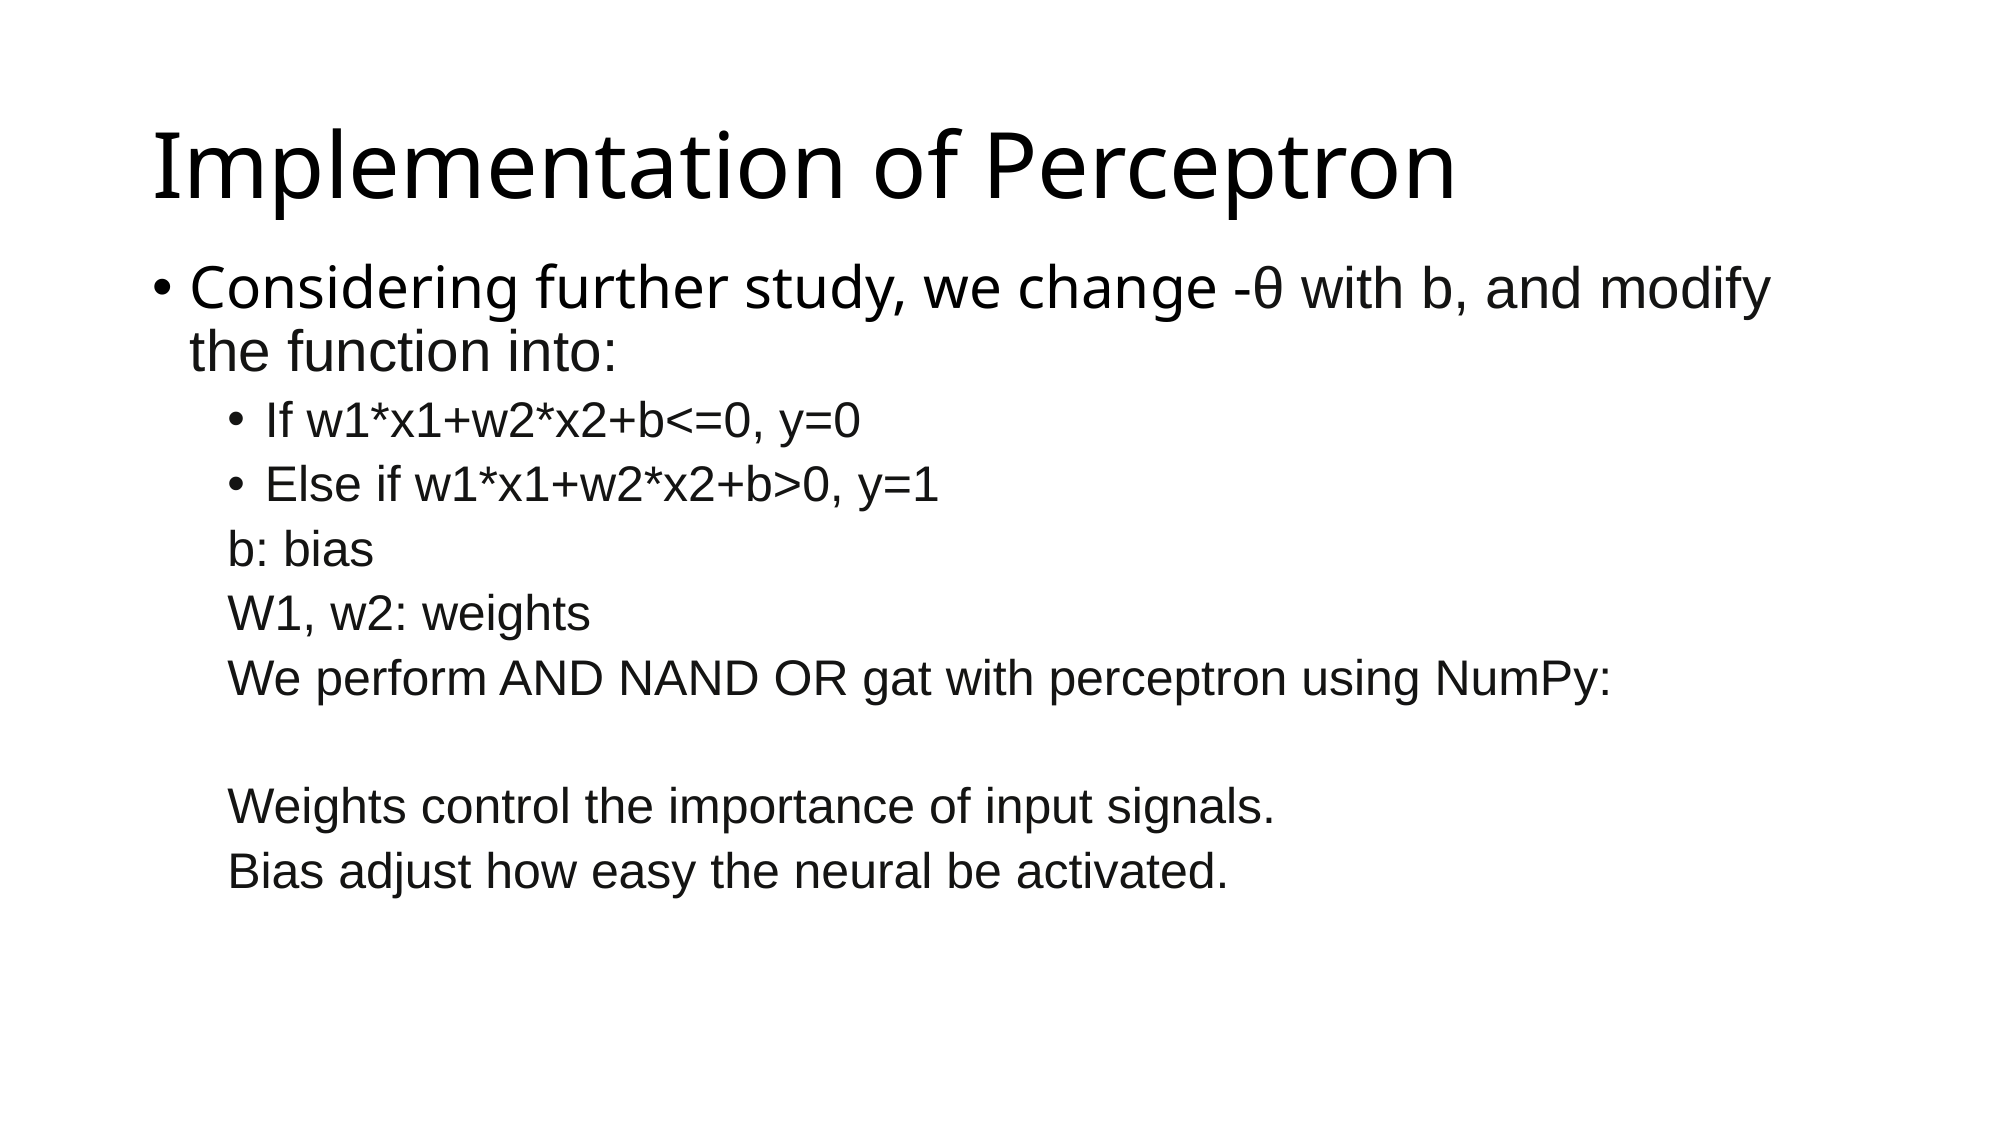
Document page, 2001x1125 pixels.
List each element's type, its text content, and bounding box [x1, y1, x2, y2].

list Considering further study, we change -θ with b, and modify the function into: If w1*x1+w2*x2+b<=0, y=0 Else if w1*x1+w2*x2+b>0, y=1 b: bias W1, w2: weights We perform AND NAND OR gat with perceptron using NumPy: Weights control the importance of input signals. Bias adjust how easy the neural be activated. [137, 250, 1863, 1014]
title Implementation of Perceptron [137, 59, 1863, 250]
